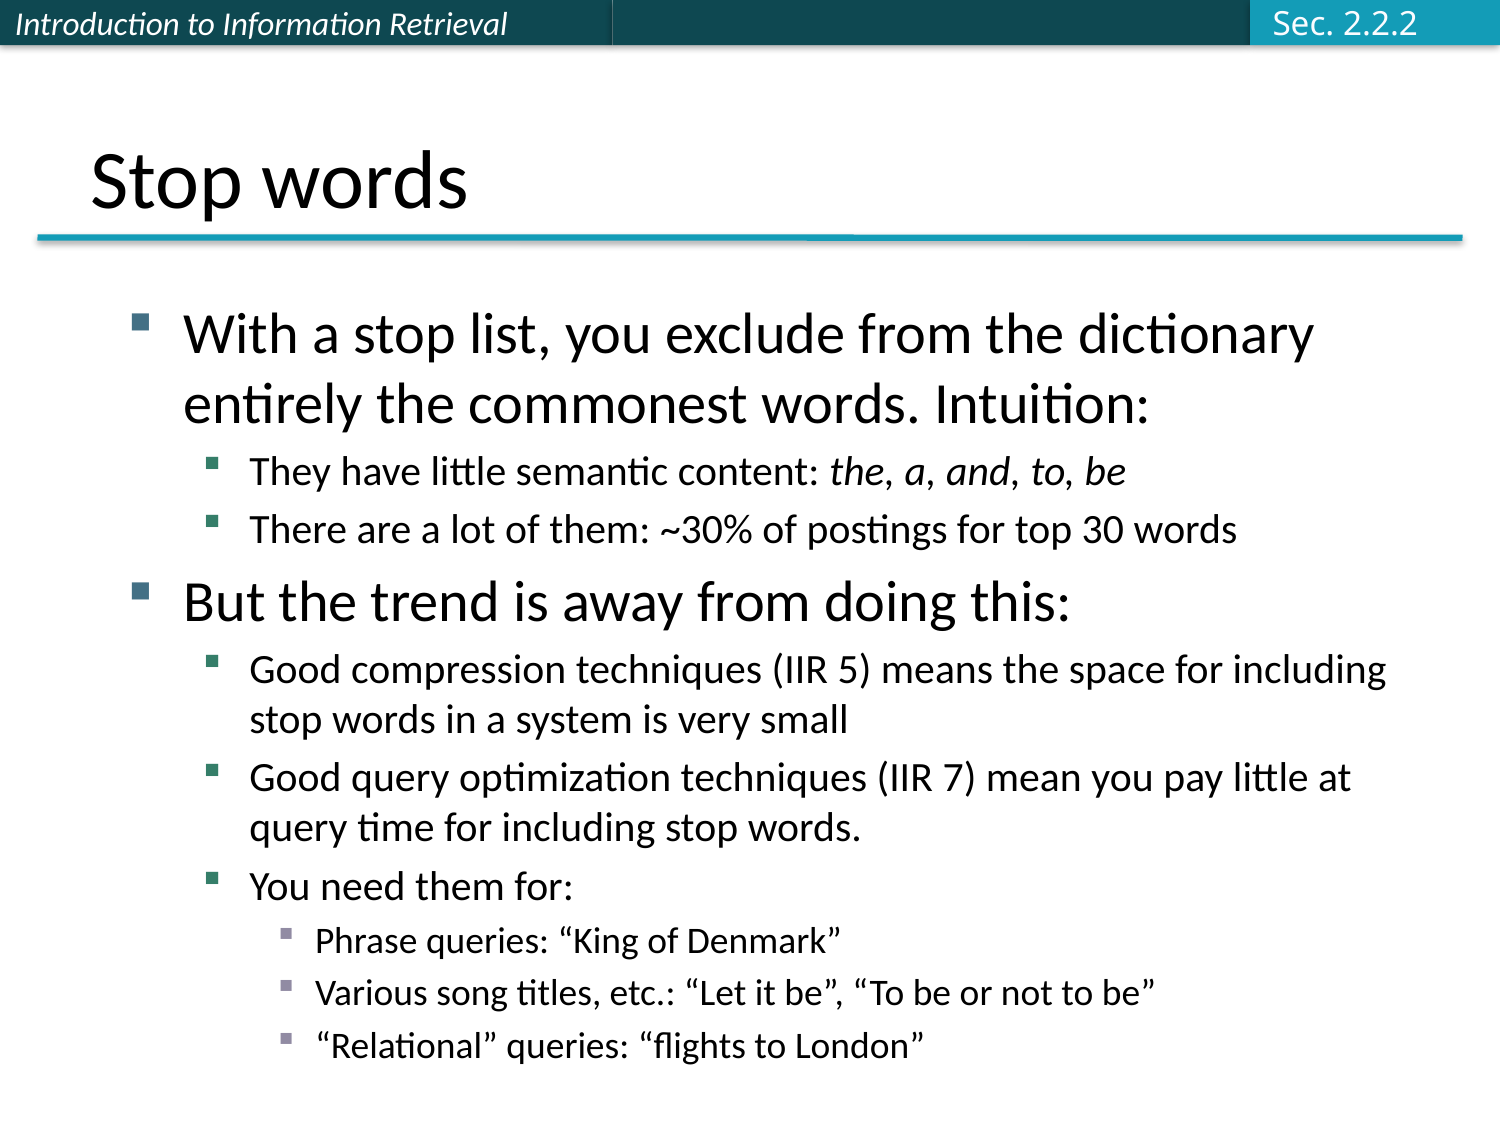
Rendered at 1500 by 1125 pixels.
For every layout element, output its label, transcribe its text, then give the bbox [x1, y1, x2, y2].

title Stop words [75, 45, 1425, 233]
text_box Sec. 2.2.2 [1257, 0, 1434, 50]
list With a stop list, you exclude from the dictionary entirely the commonest words. Intuition: They have little semantic content: the, a, and, to, be There are a lot of them: ~30% of postings for top 30 words But the trend is away from doing this: Good compression techniques (IIR 5) means the space for including stop words in a system is very small Good query optimization techniques (IIR 7) mean you pay little at query time for including stop words. You need them for: Phrase queries: “King of Denmark” Various song titles, etc.: “Let it be”, “To be or not to be” “Relational” queries: “flights to London” [112, 287, 1425, 1088]
